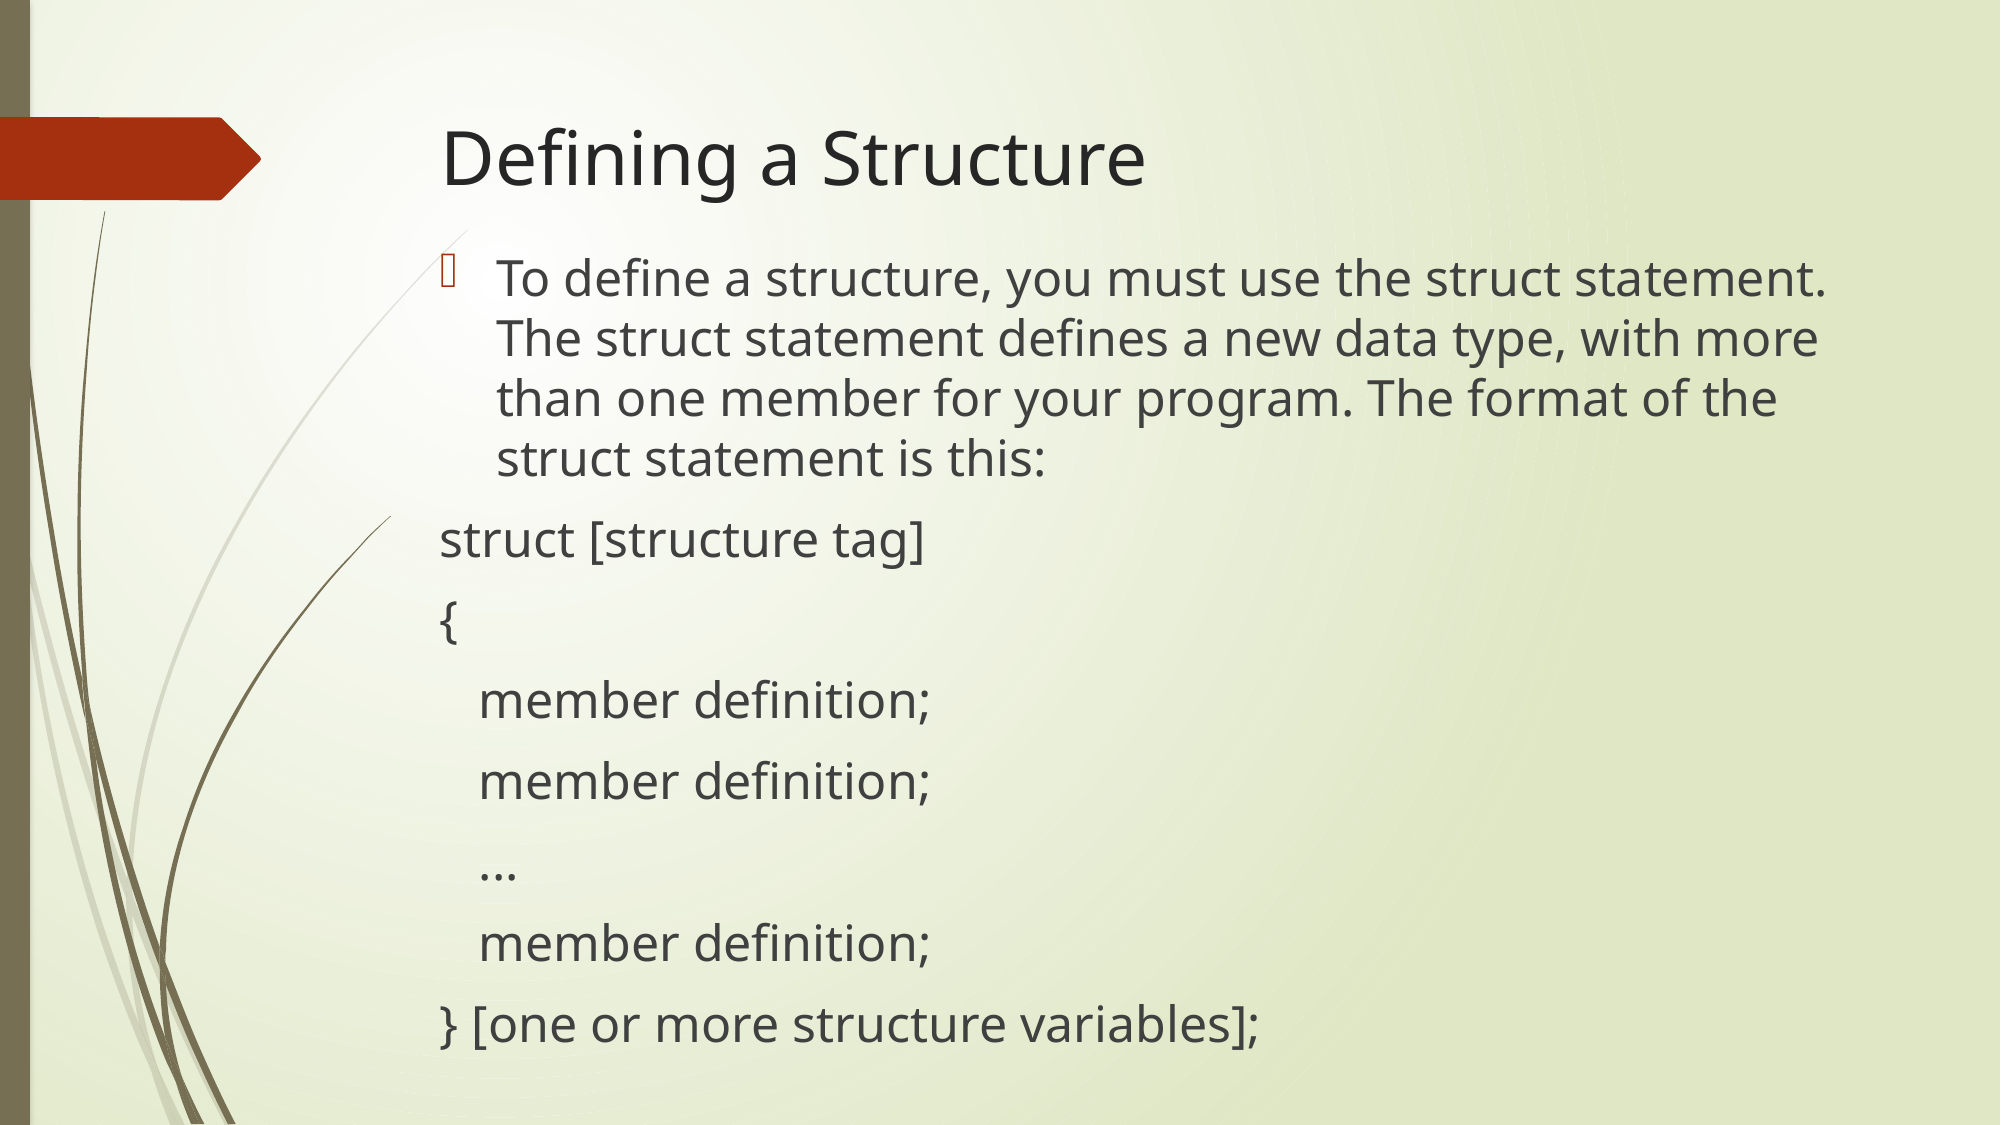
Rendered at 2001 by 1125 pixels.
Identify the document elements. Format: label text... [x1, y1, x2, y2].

list To define a structure, you must use the struct statement. The struct statement defines a new data type, with more than one member for your program. The format of the struct statement is this: struct [structure tag] { member definition; member definition; ... member definition; } [one or more structure variables]; [424, 238, 1888, 1095]
title Defining a Structure [425, 102, 1888, 238]
